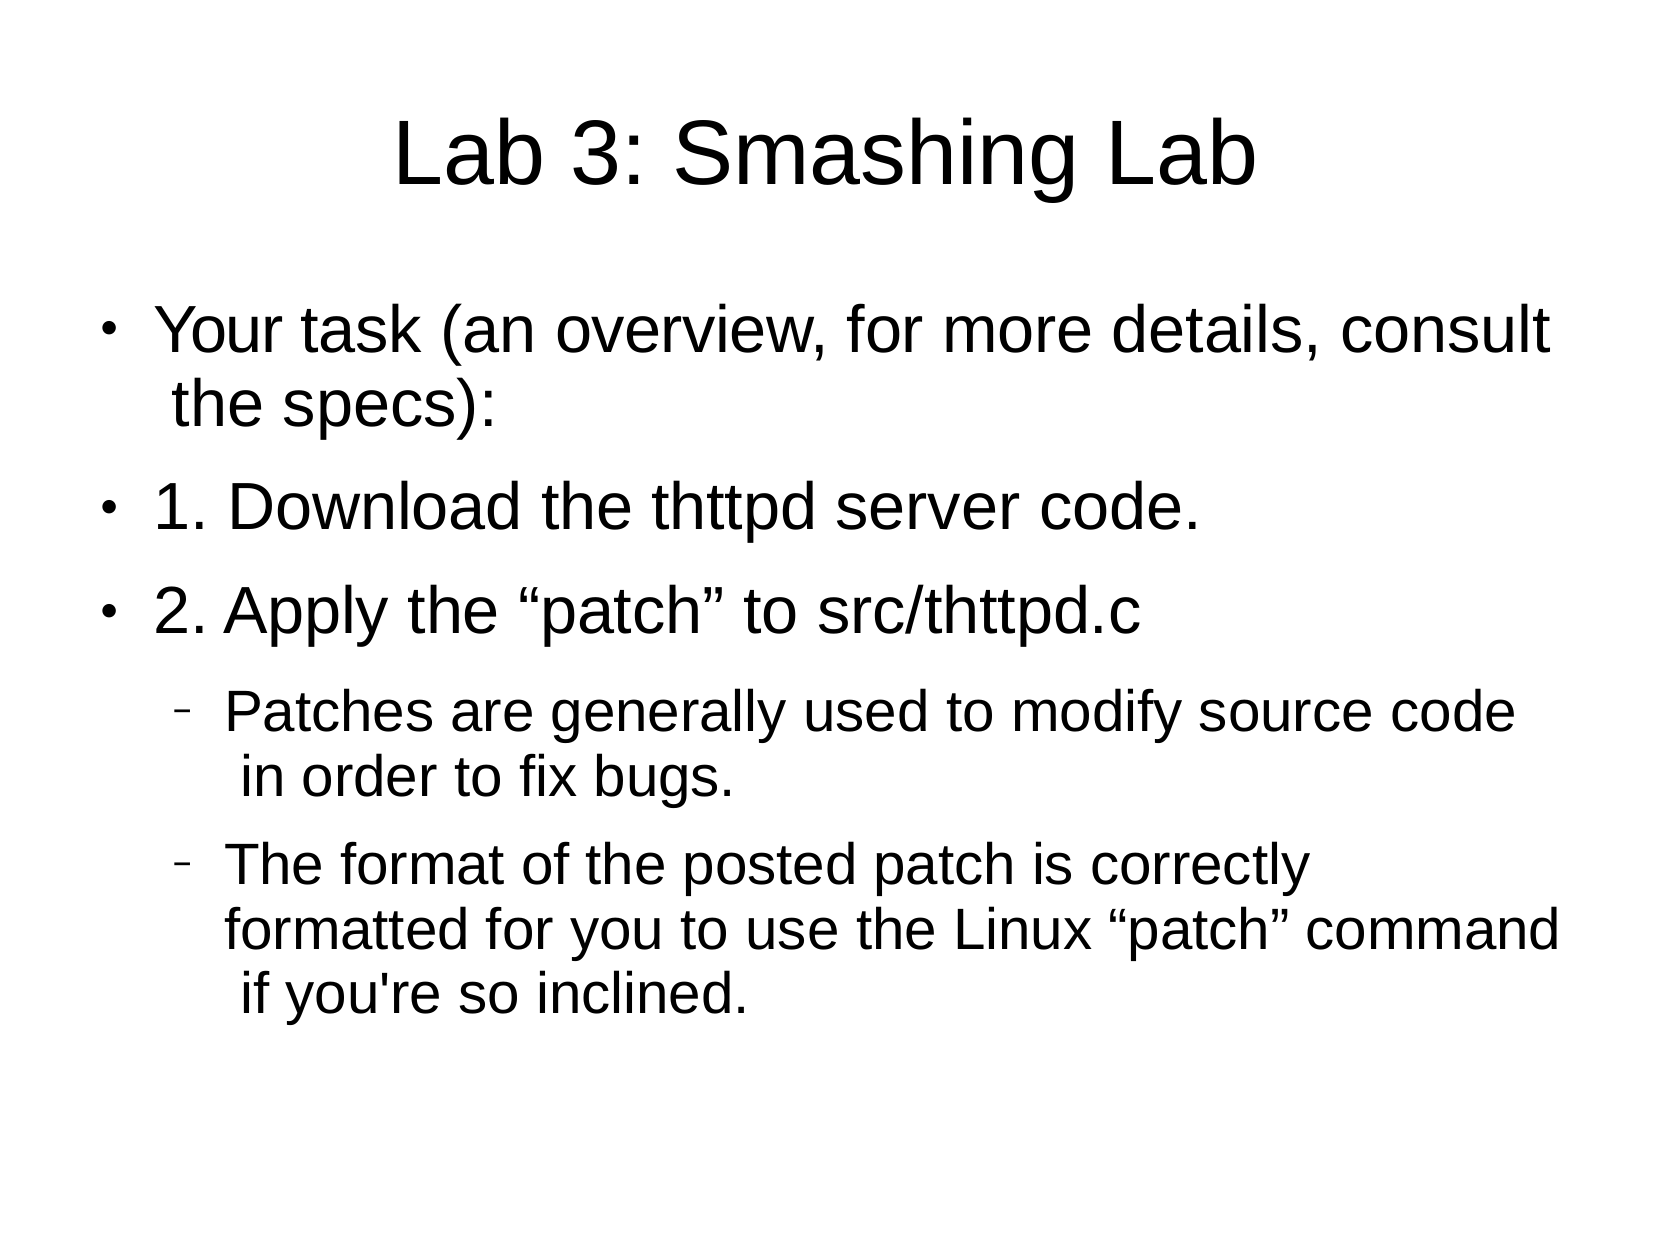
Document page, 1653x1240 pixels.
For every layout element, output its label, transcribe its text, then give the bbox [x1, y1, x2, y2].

text_box ● [98, 307, 127, 343]
text_box – [169, 679, 196, 732]
text_box ● [98, 486, 127, 522]
text_box Your task (an overview, for more details, consult the specs): Download the thttpd server code. Apply the “patch” to src/thttpd.c [151, 290, 1567, 648]
text_box – [169, 832, 196, 886]
text_box Patches are generally used to modify source code in order to fix bugs. The format of the posted patch is correctly formatted for you to use the Linux “patch” command if you're so inclined. [222, 678, 1566, 1026]
title Lab 3: Smashing Lab [173, 51, 1479, 290]
text_box ● [98, 590, 127, 626]
